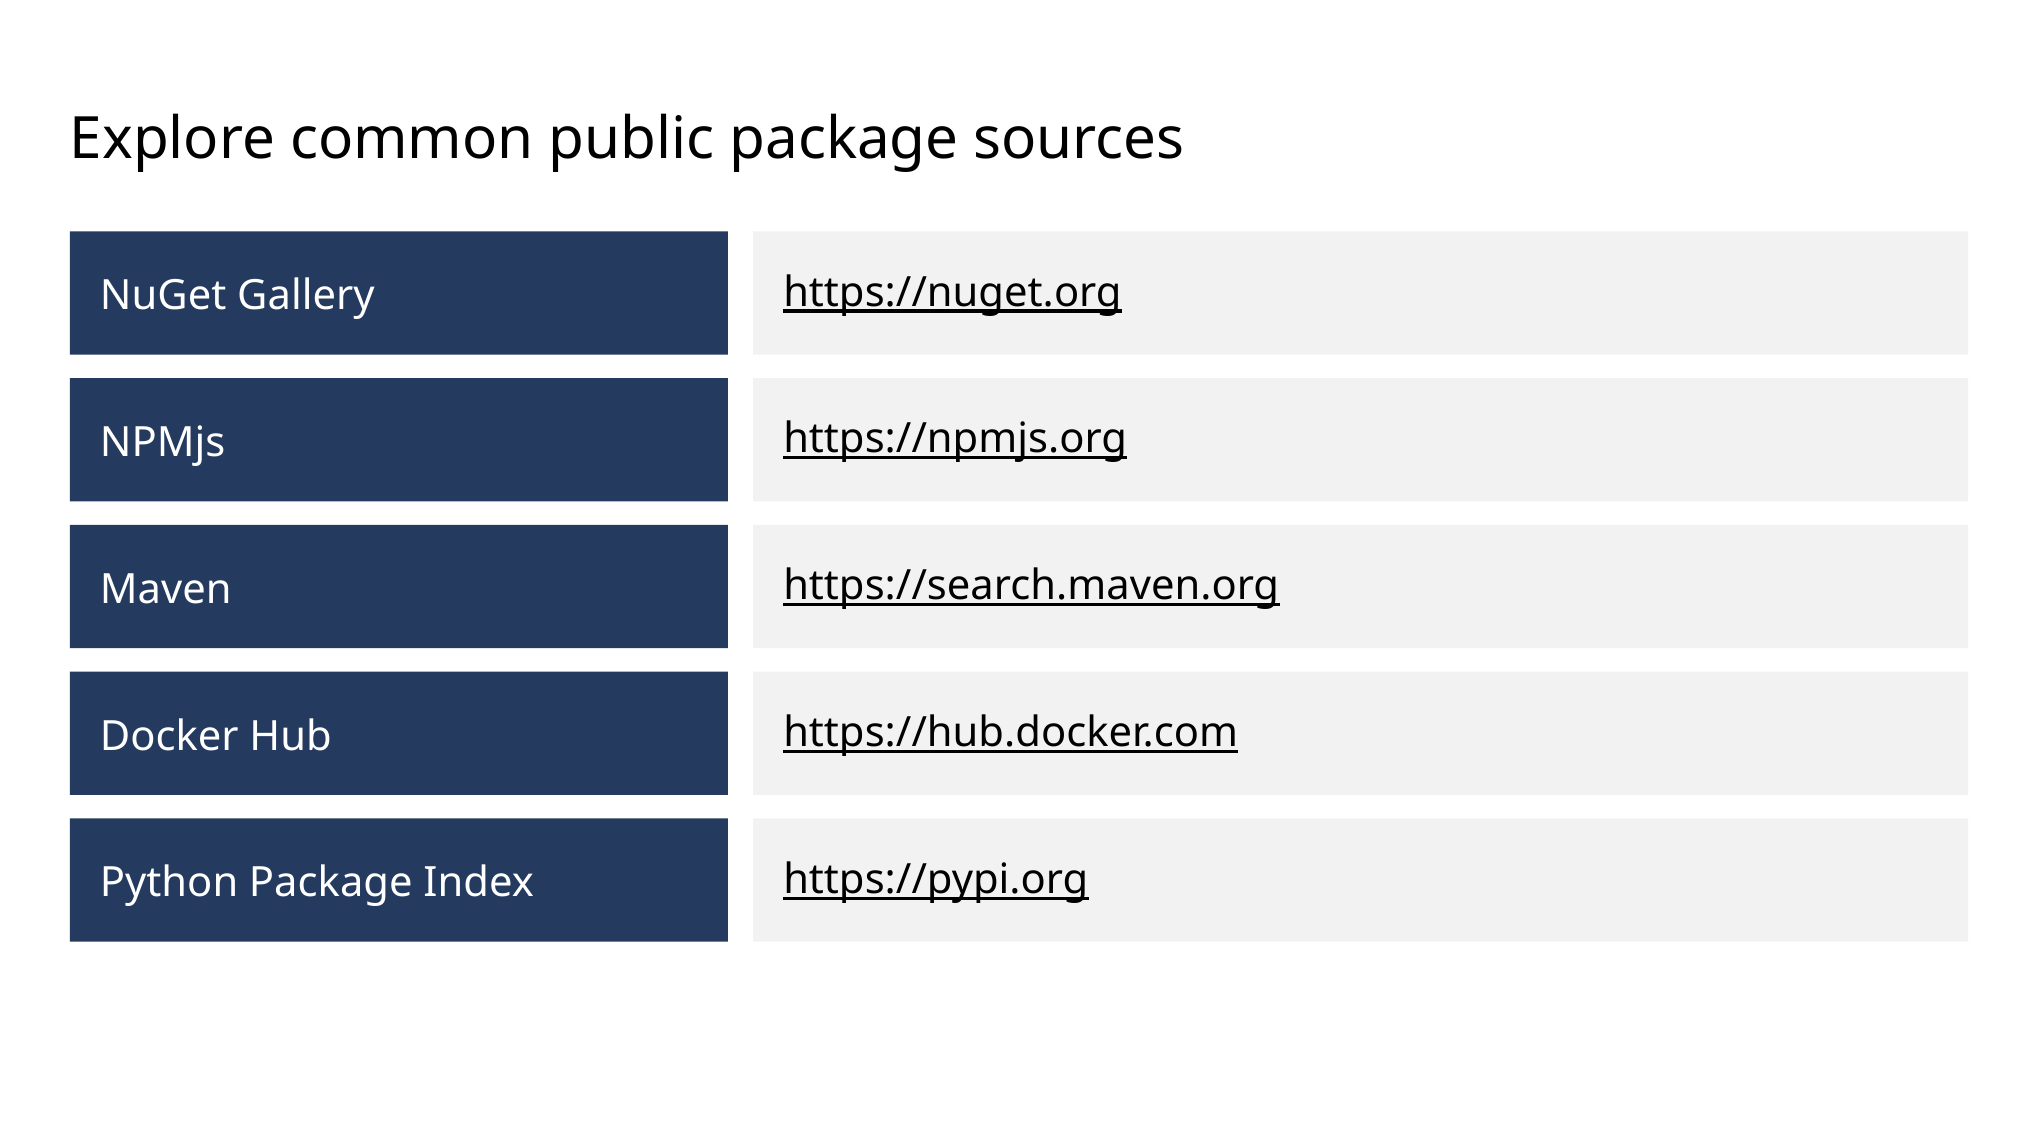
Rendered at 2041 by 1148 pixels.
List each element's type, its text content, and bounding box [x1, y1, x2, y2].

text_box Docker Hub [69, 671, 729, 796]
text_box Python Package Index [69, 818, 729, 943]
text_box https://hub.docker.com [752, 671, 1969, 796]
text_box NPMjs [69, 377, 729, 502]
text_box https://npmjs.org [752, 377, 1969, 502]
text_box NuGet Gallery [69, 230, 729, 356]
title Explore common public package sources [70, 103, 1969, 172]
text_box https://search.maven.org [752, 524, 1969, 649]
text_box Maven [69, 524, 729, 649]
text_box https://pypi.org [752, 818, 1969, 943]
text_box https://nuget.org [752, 230, 1969, 356]
